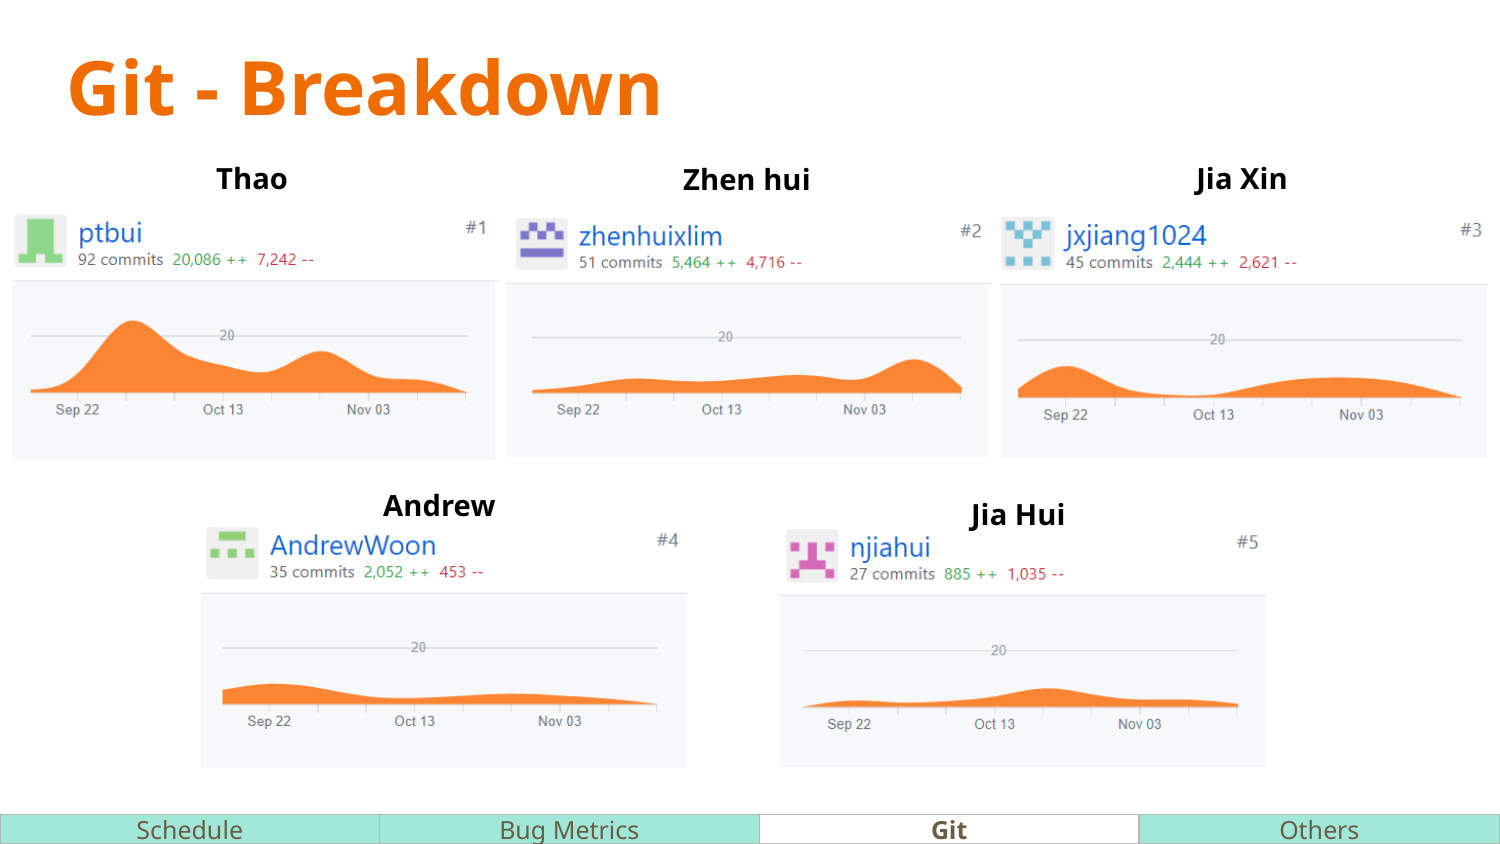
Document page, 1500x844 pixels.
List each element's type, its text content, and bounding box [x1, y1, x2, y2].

picture [506, 208, 993, 458]
text_box Andrew [368, 471, 520, 519]
picture [12, 205, 499, 460]
text_box Git [759, 814, 1139, 844]
text_box Zhen hui [668, 146, 832, 205]
picture [200, 521, 688, 769]
text_box Jia Hui [956, 481, 1089, 520]
text_box Bug Metrics [379, 814, 759, 844]
text_box Thao [200, 145, 310, 204]
picture [778, 522, 1266, 768]
title Git - Breakdown [51, 25, 1449, 142]
text_box Jia Xin [1181, 145, 1307, 204]
text_box Others [1139, 814, 1500, 844]
picture [1000, 207, 1487, 458]
text_box Schedule [0, 814, 379, 844]
